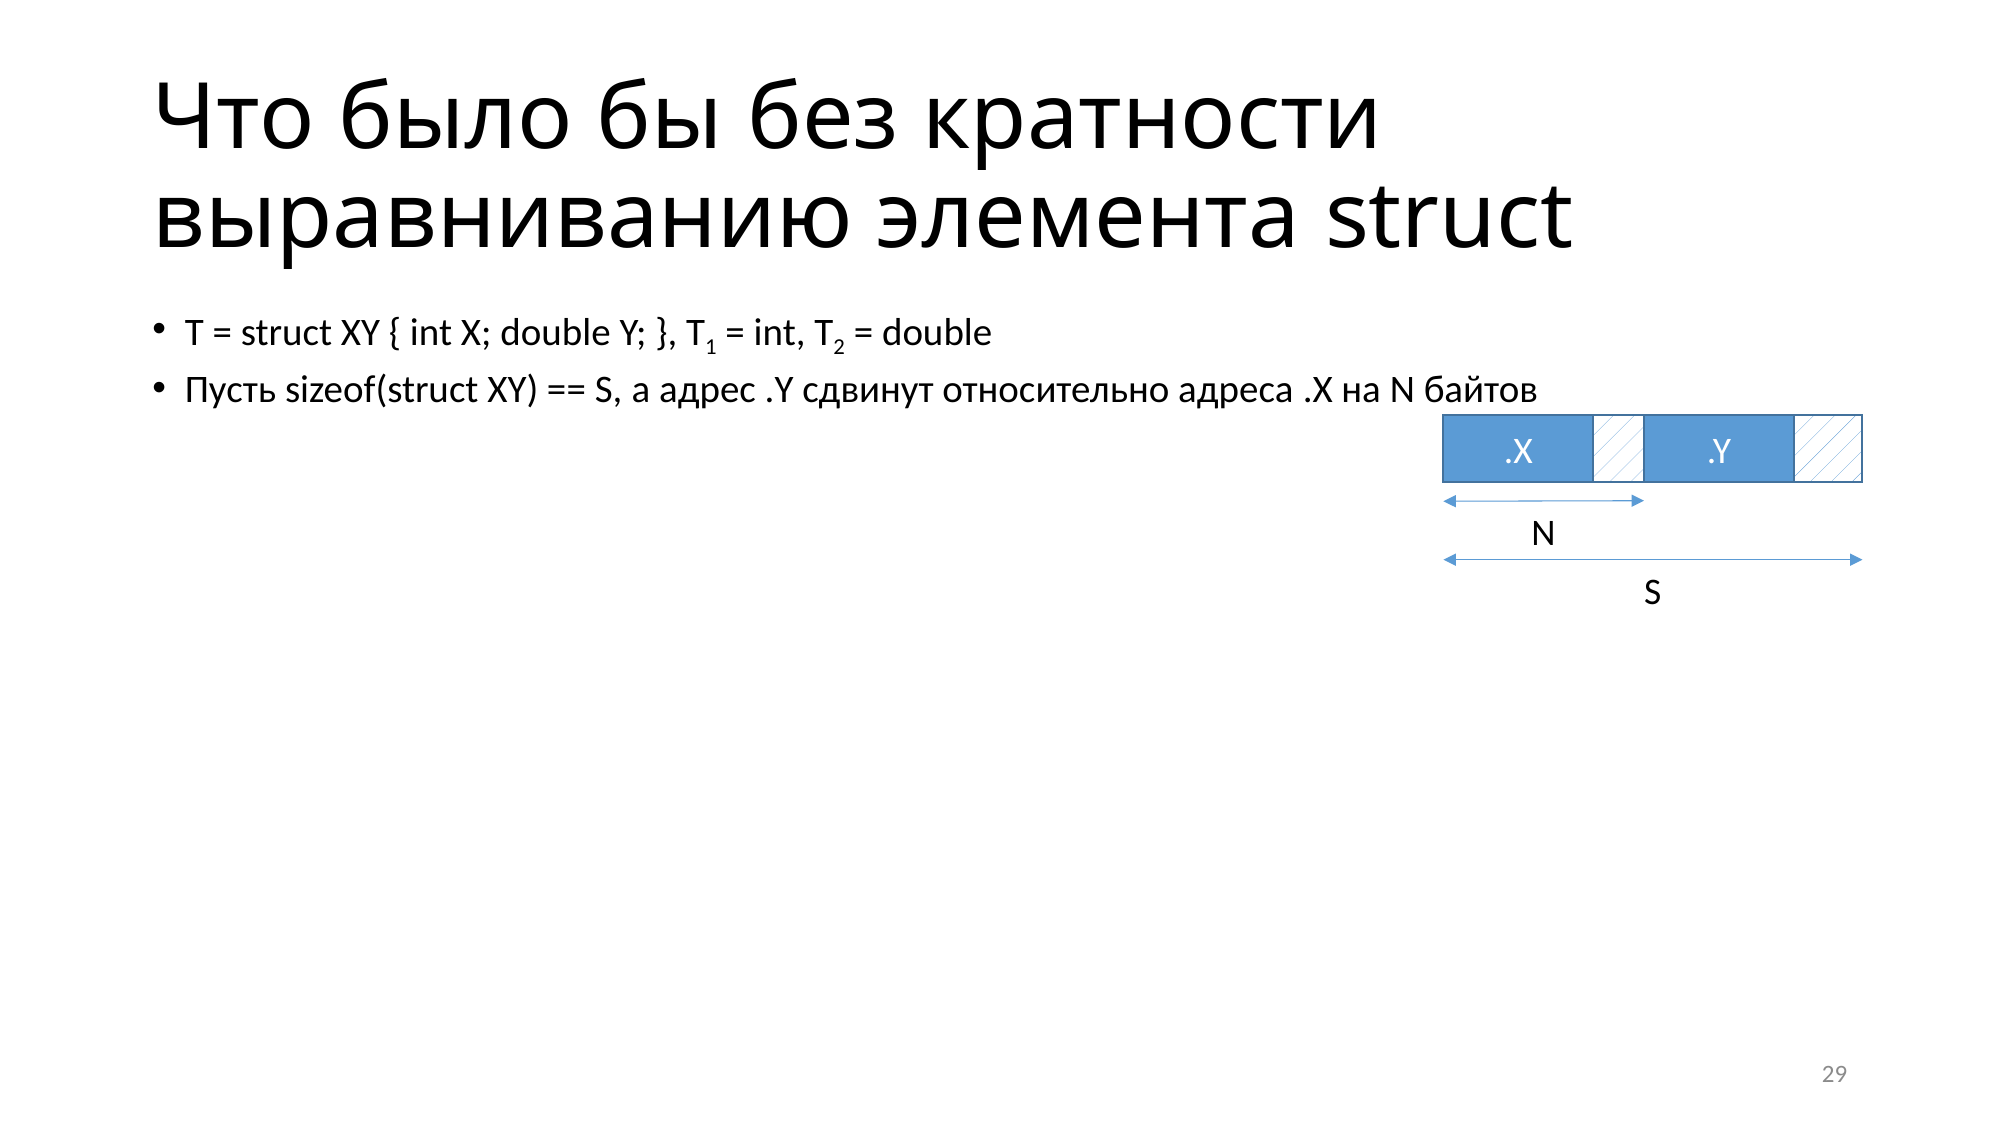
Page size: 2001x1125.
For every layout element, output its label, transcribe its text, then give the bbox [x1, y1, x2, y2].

list T = struct XY { int X; double Y; }, T1 = int, T2 = double Пусть sizeof(struct XY) == S, а адрес .Y сдвинут относительно адреса .X на N байтов Пусть alignof(double) == 8, но alignof(T) == 1, 2 или 4 т.е. нарушена кратность выравниванию элемента типа double Пусть массив struct XY xy[2] размещен так, что (size_t)&xy % 8 == А Чтобы не было undefined behavior при доступе к .Y, для всех i должно быть 0 == (size_t)&xy[i].Y % 8 == ((size_t)&xy + i ∙ S + N) % 8 == (A + i ∙ S + N) % 8 При i = 0 получаем N % 8 == 8 - A, при i = 1 получаем S % 8 == 0 Поскольку возможны оба случая A == 0 и А != 0, struct XY по адресу, кратному 8, должна отличаться от struct XY по адресу, некратному 8, расстоянием между .X и .Y Разбор этих случаев замедлял бы присваивание и доступ к элементам для структур [137, 299, 1863, 1014]
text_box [1443, 414, 1863, 621]
title Что было бы без кратности выравниванию элемента struct [137, 59, 1863, 278]
slide_number 29 [1412, 1042, 1863, 1103]
